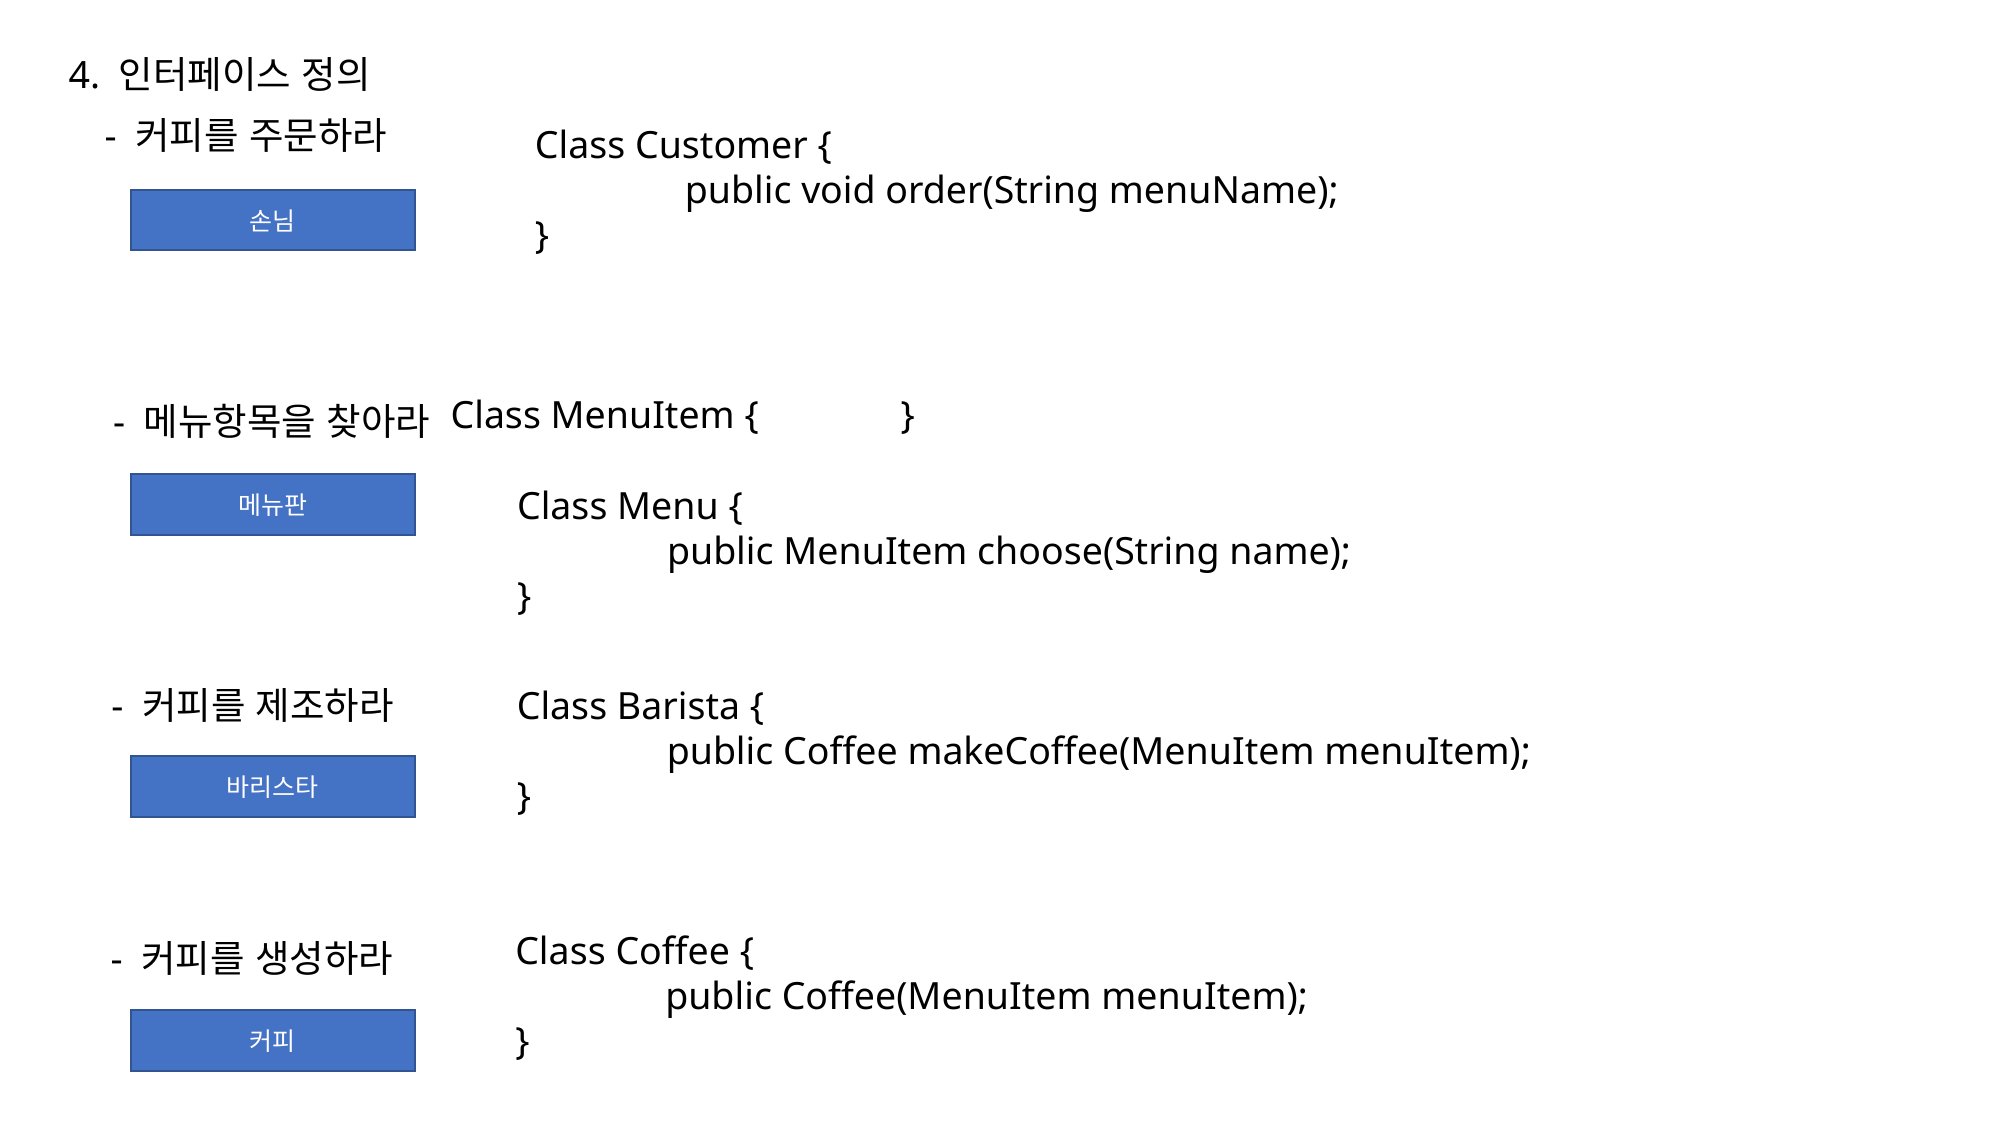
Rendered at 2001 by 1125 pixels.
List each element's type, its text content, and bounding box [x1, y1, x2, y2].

text_box 4. 인터페이스 정의 [53, 43, 386, 104]
text_box 바리스타 [130, 755, 416, 818]
text_box Class MenuItem { } [435, 383, 930, 444]
text_box - 커피를 생성하라 [95, 928, 409, 988]
text_box - 메뉴항목을 찾아라 [98, 390, 446, 450]
text_box Class Coffee { public Coffee(MenuItem menuItem); } [500, 919, 1324, 1070]
text_box - 커피를 주문하라 [89, 104, 403, 165]
text_box Class Customer { public void order(String menuName); } [520, 114, 1354, 264]
text_box 손님 [130, 189, 416, 251]
text_box Class Menu { public MenuItem choose(String name); } [502, 474, 1367, 625]
text_box Class Barista { public Coffee makeCoffee(MenuItem menuItem); } [502, 674, 1547, 824]
text_box - 커피를 제조하라 [96, 674, 410, 734]
text_box 메뉴판 [130, 473, 416, 536]
text_box 커피 [130, 1009, 416, 1072]
